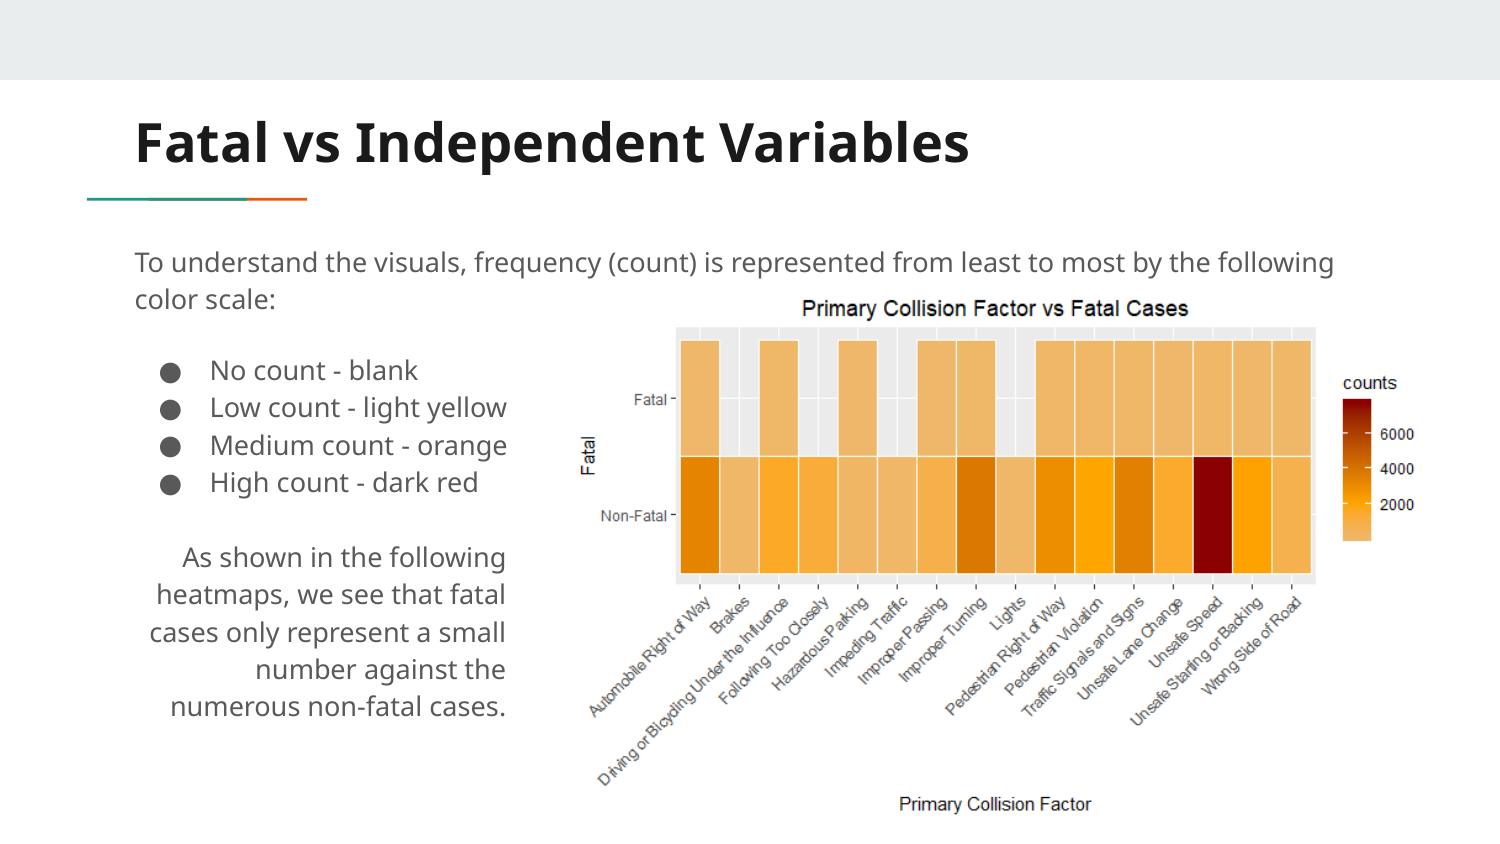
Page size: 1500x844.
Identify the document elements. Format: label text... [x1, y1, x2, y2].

title Fatal vs Independent Variables [119, 93, 1381, 182]
picture [569, 289, 1434, 823]
list As shown in the following heatmaps, we see that fatal cases only represent a small number against the numerous non-fatal cases. [119, 520, 522, 772]
list To understand the visuals, frequency (count) is represented from least to most by the following color scale: No count - blank Low count - light yellow Medium count - orange High count - dark red [119, 225, 1404, 477]
